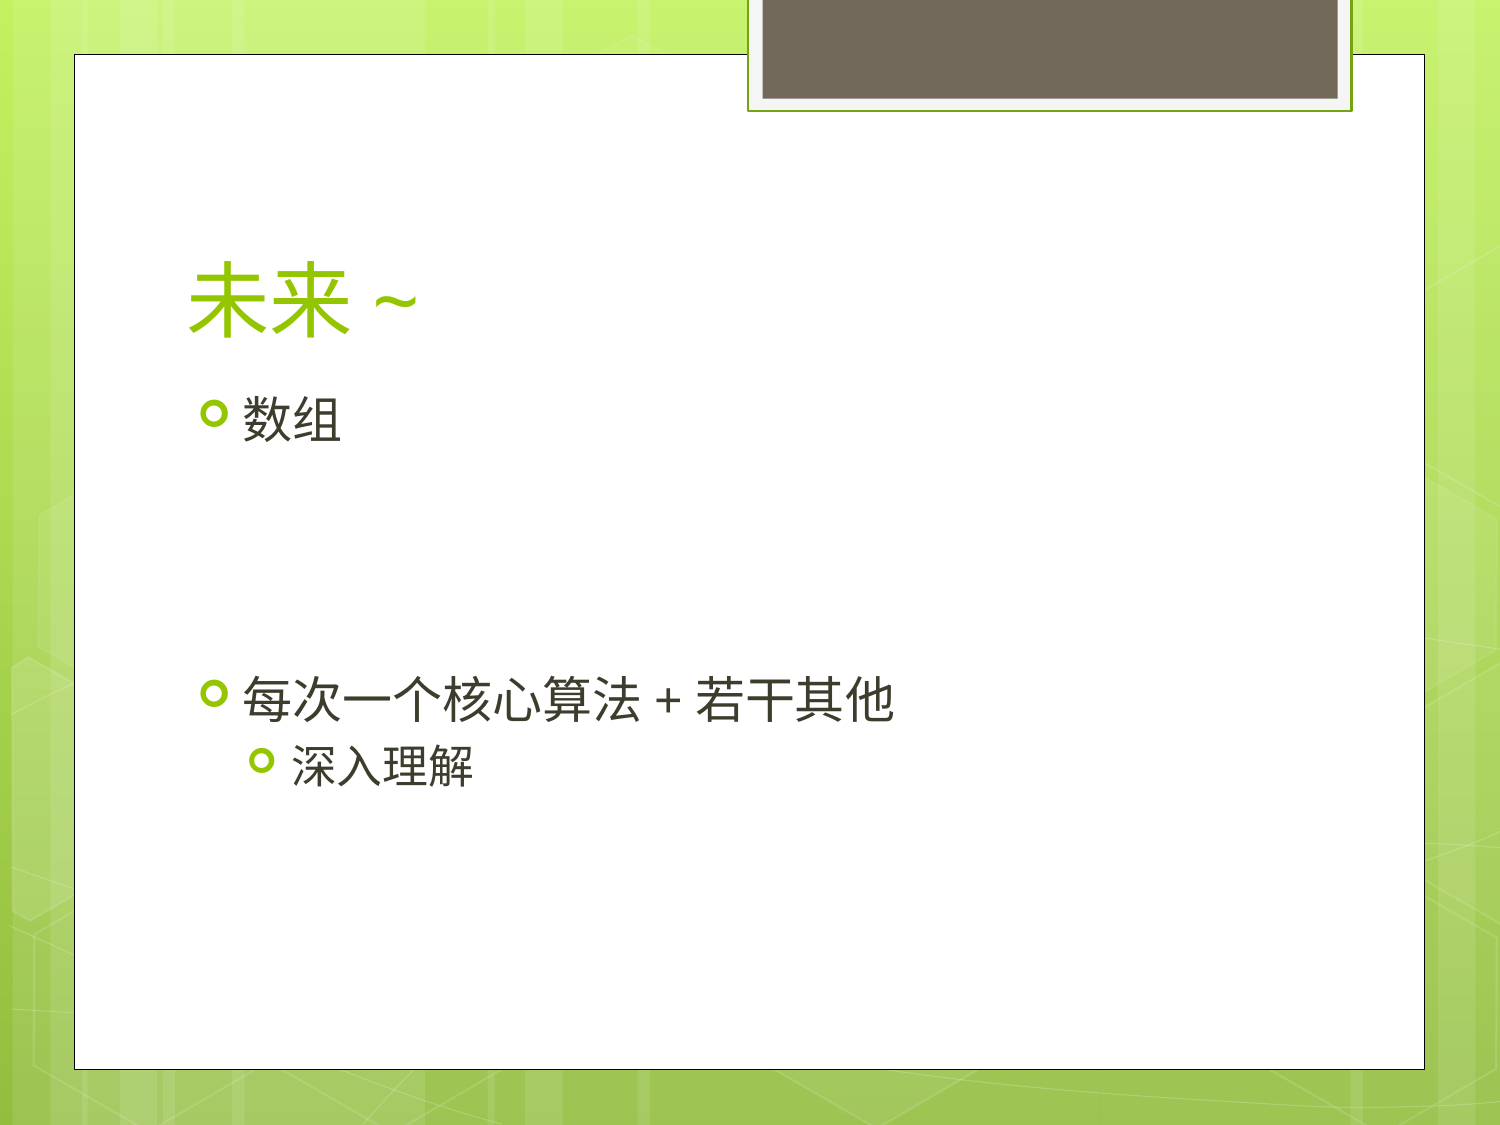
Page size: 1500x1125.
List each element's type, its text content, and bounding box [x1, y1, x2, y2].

list 数组 每次一个核心算法+若干其他 深入理解 [171, 381, 1283, 957]
title 未来~ [171, 168, 1324, 357]
